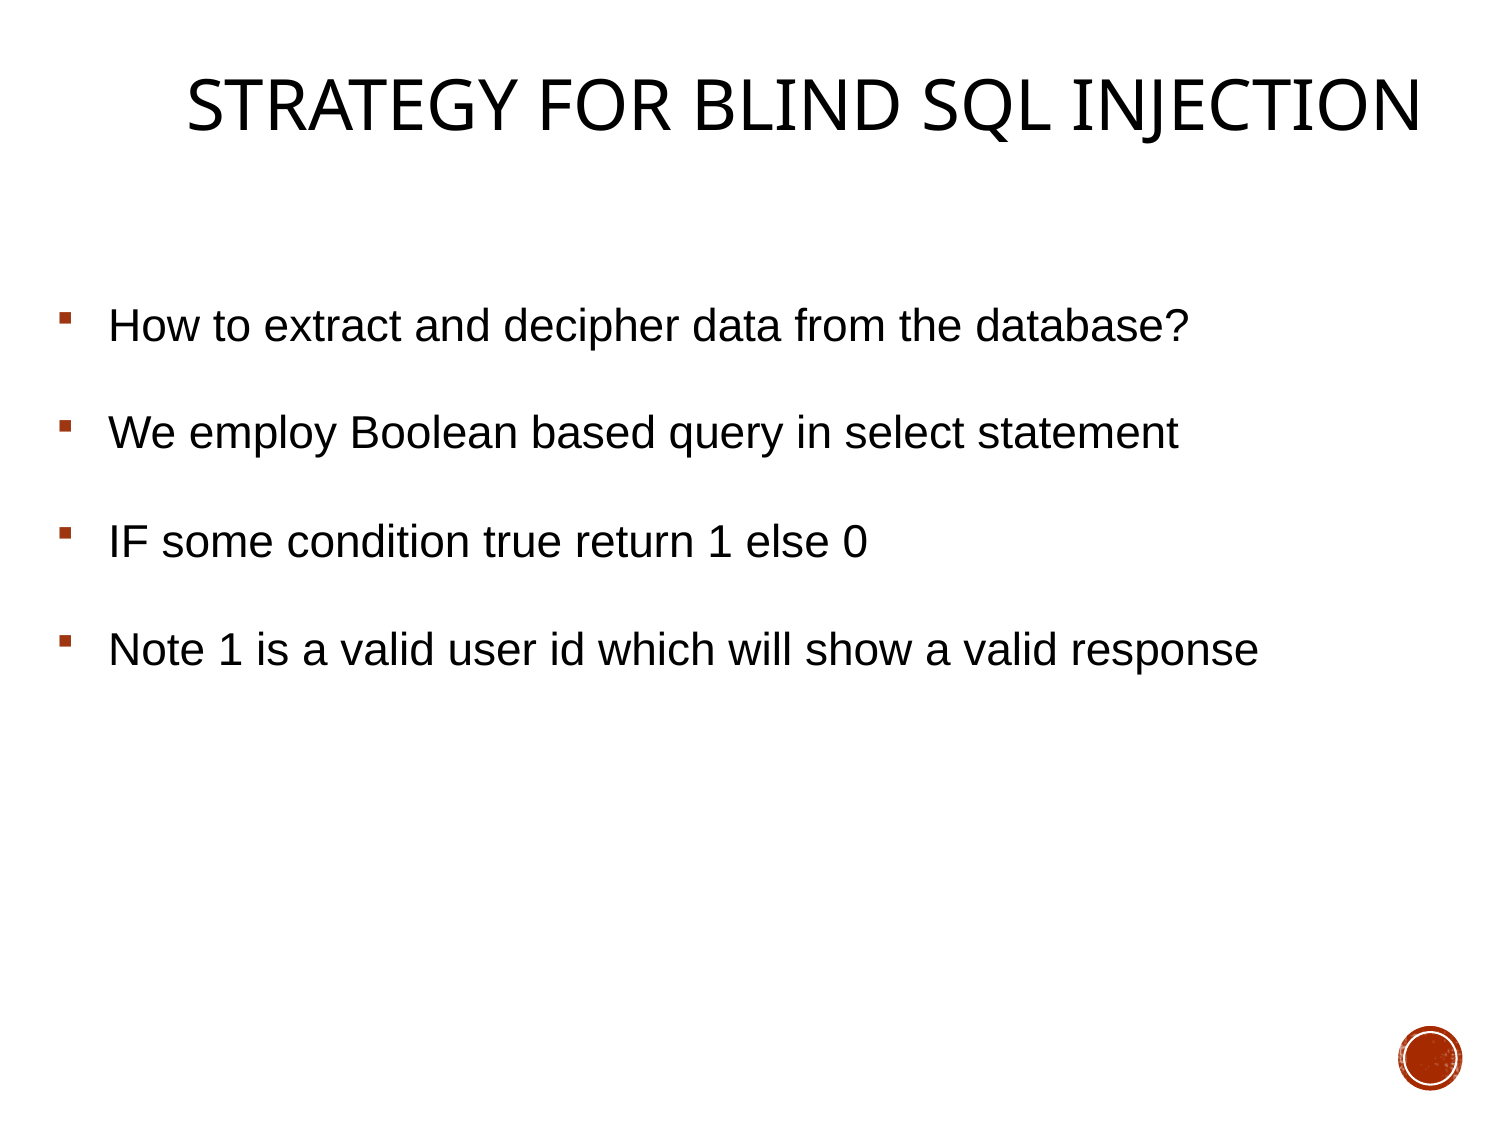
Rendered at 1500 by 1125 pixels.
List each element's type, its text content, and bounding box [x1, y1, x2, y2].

list How to extract and decipher data from the database? We employ Boolean based query in select statement IF some condition true return 1 else 0 Note 1 is a valid user id which will show a valid response [41, 259, 1459, 1040]
title Strategy for blind sql injection [171, 51, 1459, 164]
